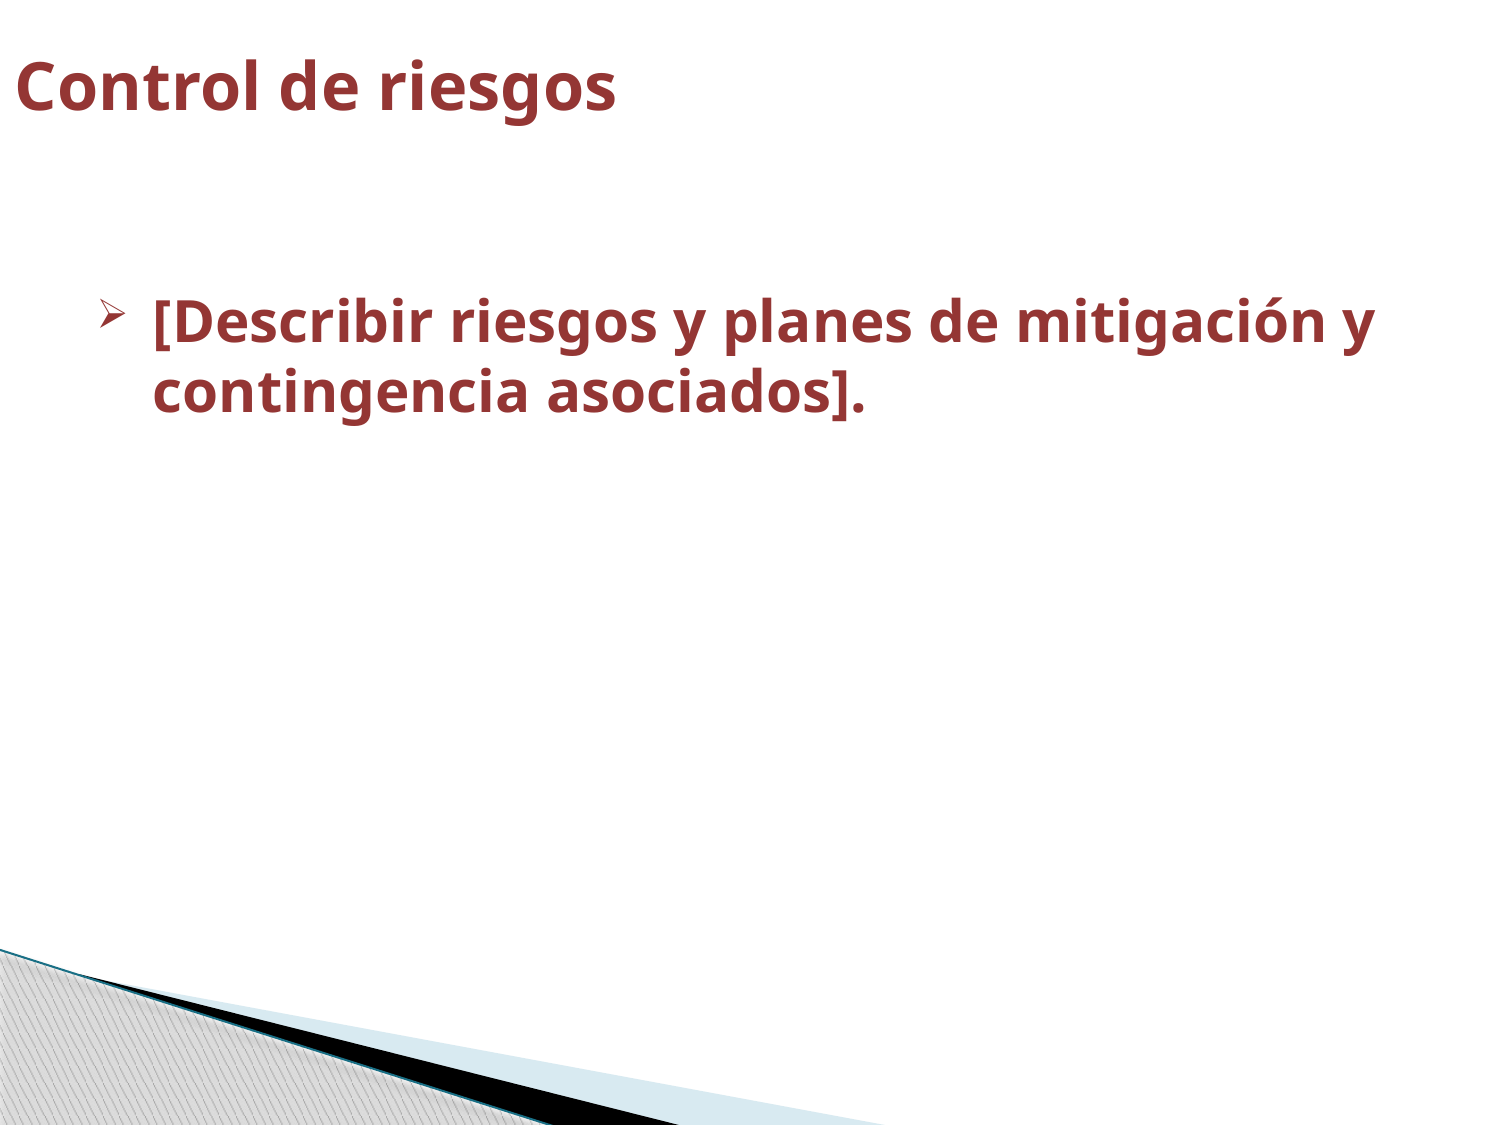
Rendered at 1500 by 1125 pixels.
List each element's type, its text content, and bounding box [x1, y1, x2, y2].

title Control de riesgos [0, 19, 1500, 148]
text_box [Describir riesgos y planes de mitigación y contingencia asociados]. [81, 277, 1432, 1020]
